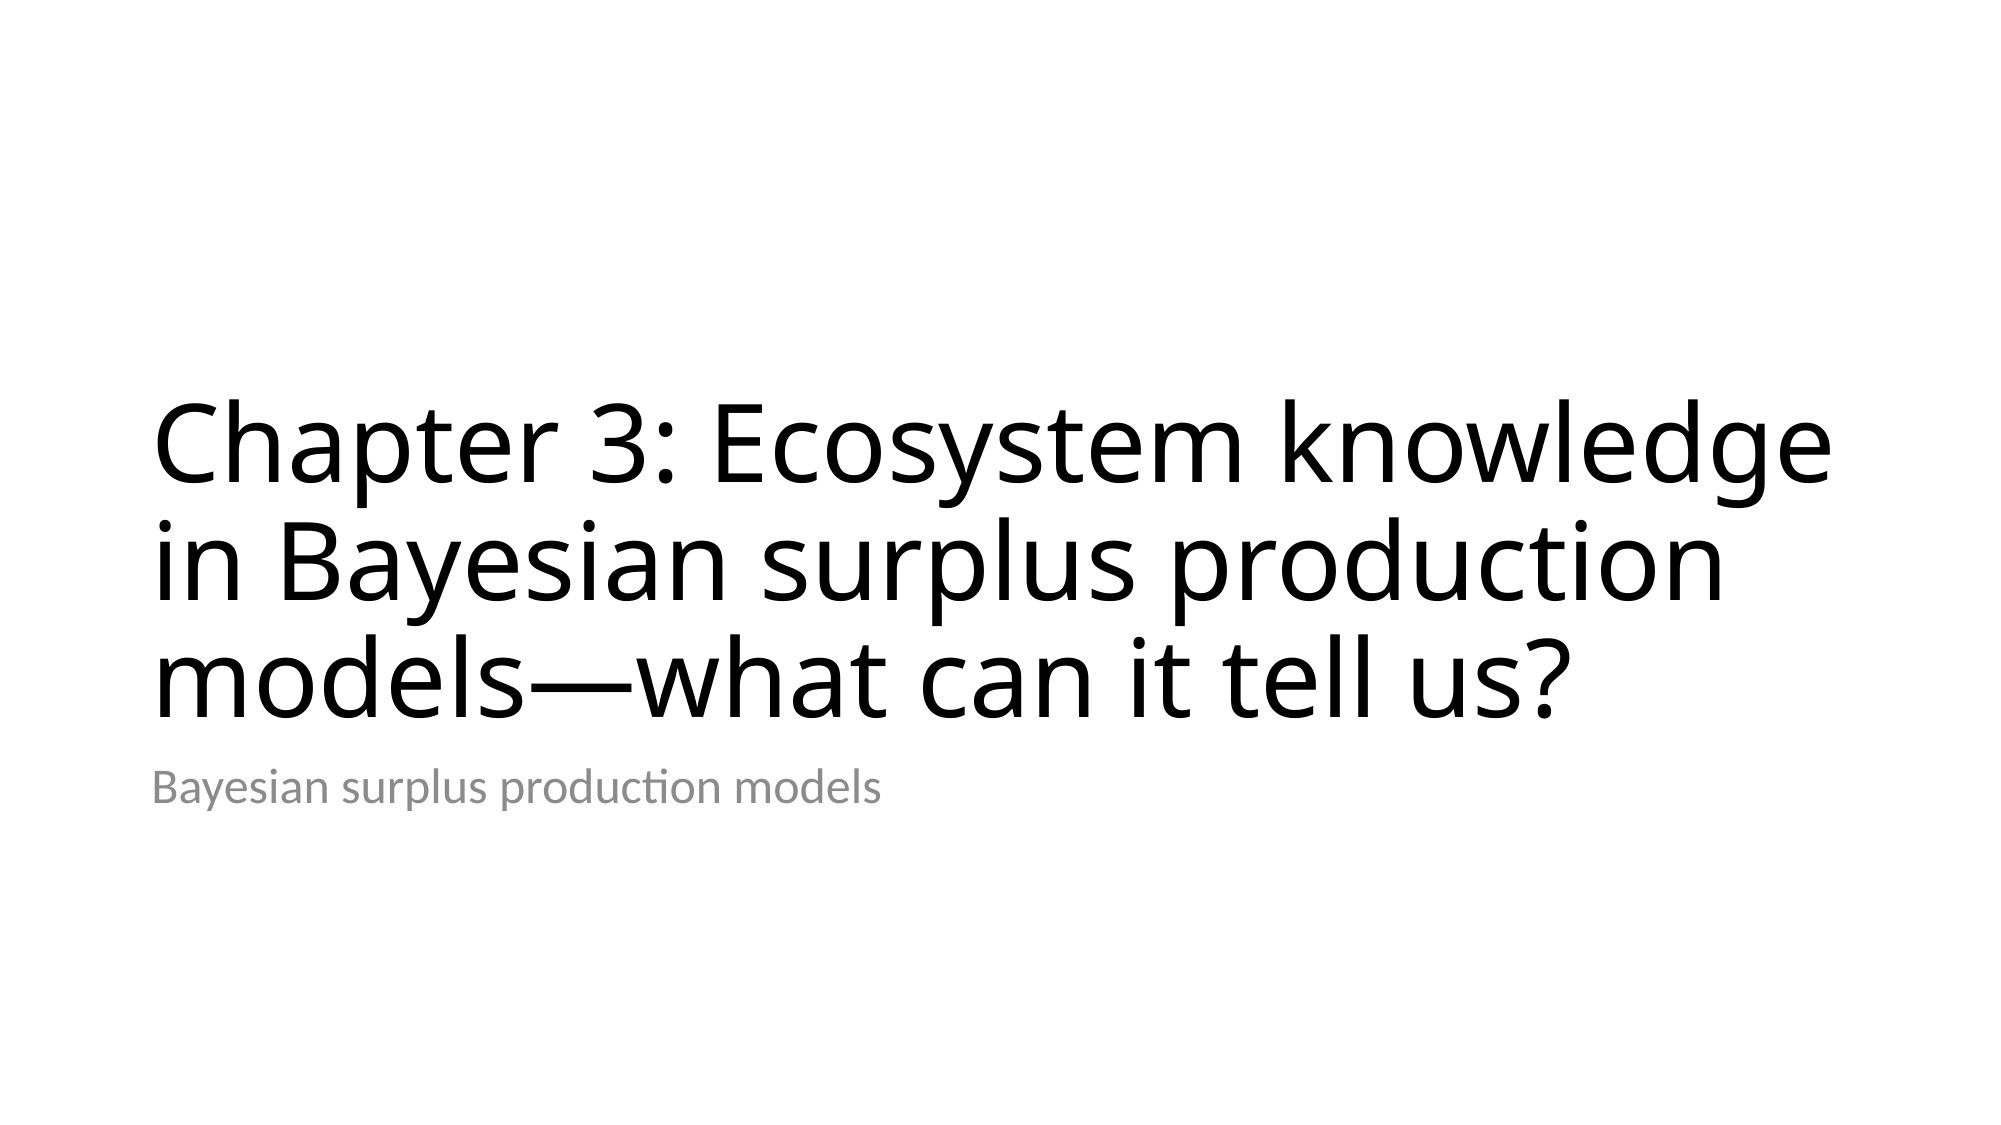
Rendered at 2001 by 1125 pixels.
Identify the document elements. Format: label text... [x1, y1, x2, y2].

list Bayesian surplus production models [136, 752, 1862, 999]
title Chapter 3: Ecosystem knowledge in Bayesian surplus production models—what can it tell us? [136, 280, 1862, 749]
